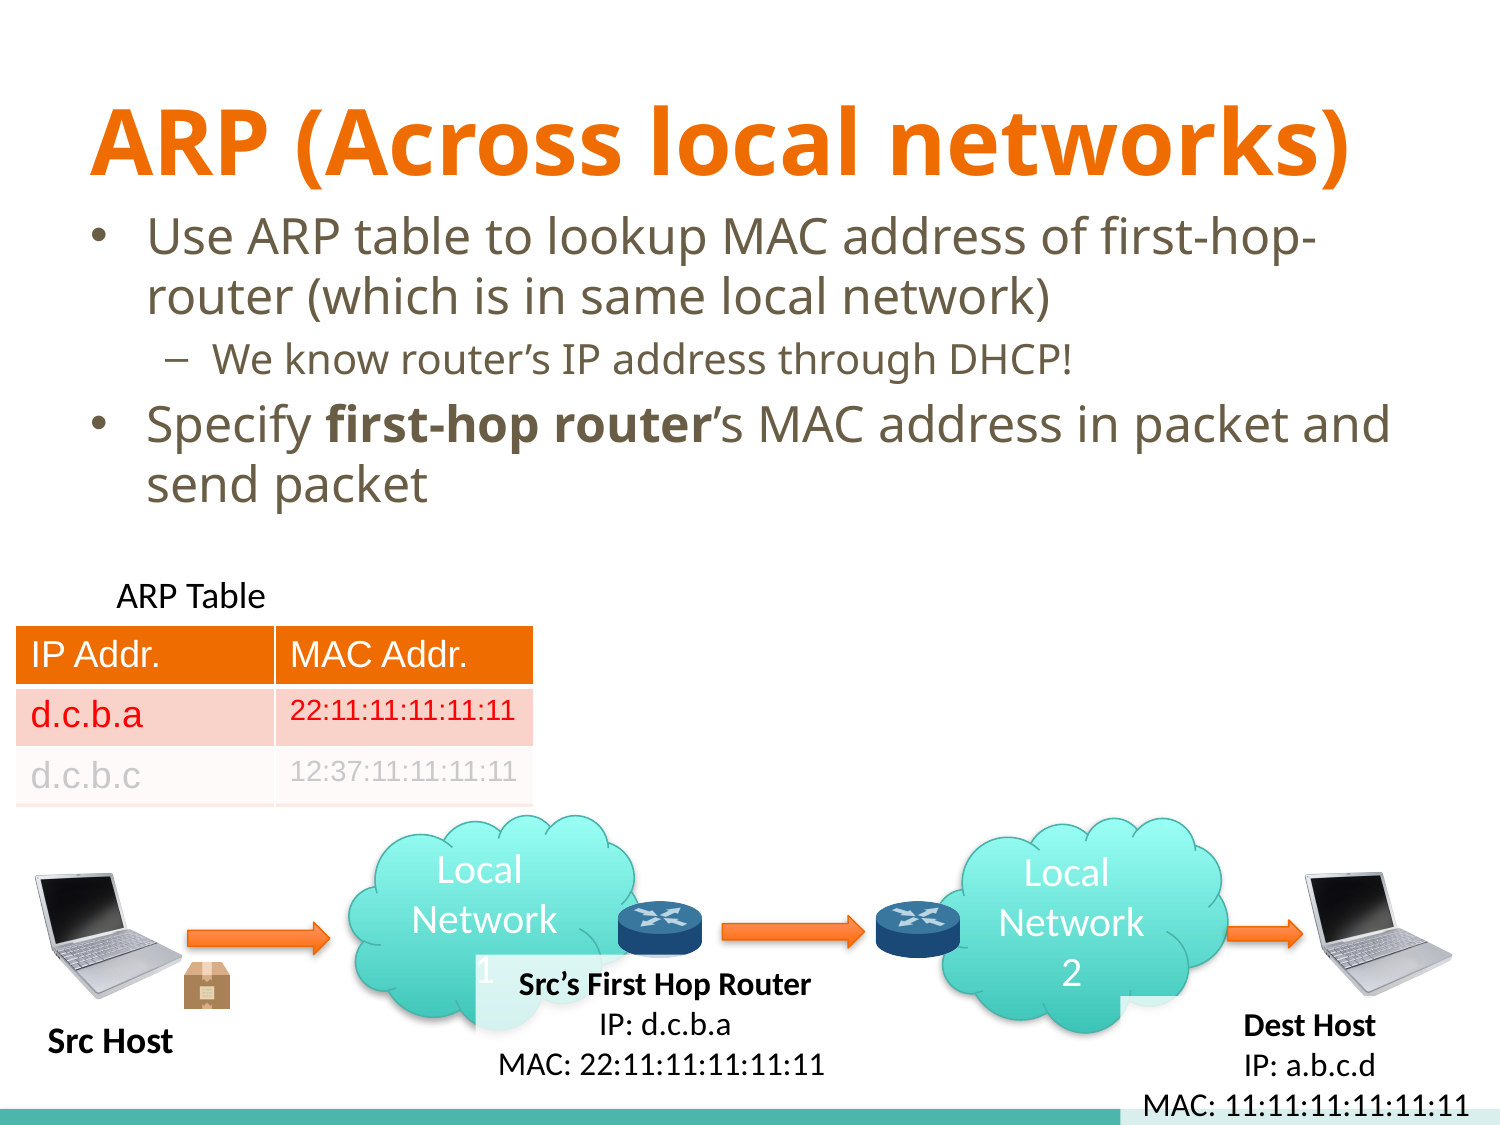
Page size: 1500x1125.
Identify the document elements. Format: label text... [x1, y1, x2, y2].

text_box Dest Host IP: a.b.c.d MAC: 11:11:11:11:11:11 [1120, 996, 1500, 1125]
text_box Local Network 2 [943, 818, 1228, 1033]
title ARP (Across local networks) [75, 45, 1425, 196]
table_cell d.c.b.a [16, 689, 274, 746]
picture [31, 870, 231, 1009]
list Use ARP table to lookup MAC address of first-hop-router (which is in same local network) We know router’s IP address through DHCP! Specify first-hop router’s MAC address in packet and send packet [75, 196, 1456, 940]
text_box [1227, 919, 1297, 948]
text_box [189, 922, 330, 955]
table_header IP Addr. [16, 626, 274, 684]
picture [1302, 868, 1456, 1001]
text_box Local Network 1 [348, 815, 637, 1024]
text_box Src Host [32, 1008, 350, 1069]
table_header MAC Addr. [276, 626, 533, 684]
text_box [15, 747, 534, 804]
picture [864, 901, 970, 972]
text_box Src’s First Hop Router IP: d.c.b.a MAC: 22:11:11:11:11:11 [475, 954, 856, 1089]
text_box ARP Table [101, 563, 449, 625]
text_box [722, 915, 859, 948]
table_cell 22:11:11:11:11:11 [276, 689, 533, 746]
picture [606, 901, 712, 972]
